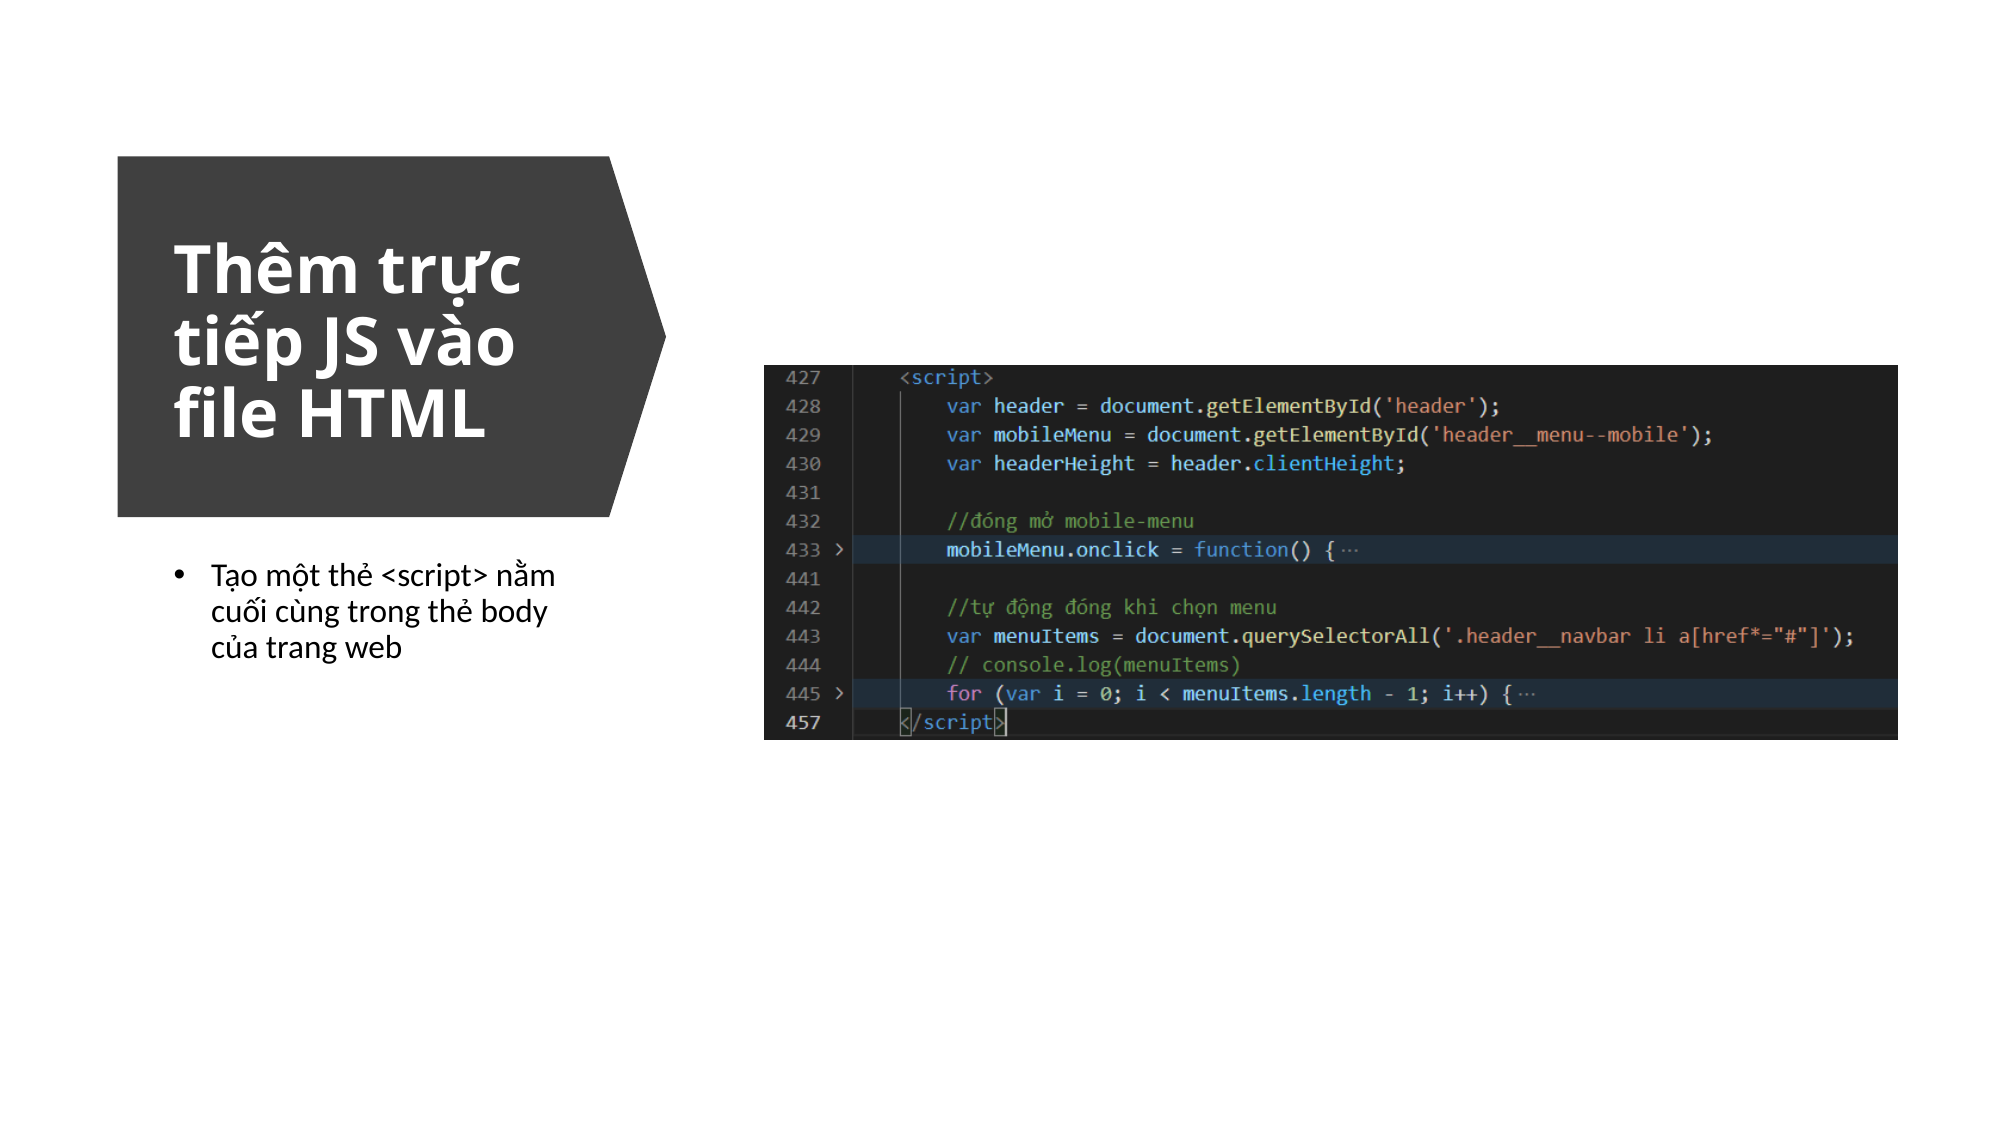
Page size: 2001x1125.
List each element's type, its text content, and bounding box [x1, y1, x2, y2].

text_box [116, 155, 668, 519]
picture [764, 365, 1898, 740]
list Tạo một thẻ <script> nằm cuối cùng trong thẻ body của trang web [158, 550, 597, 949]
title Thêm trực tiếp JS vào file HTML [158, 197, 597, 490]
